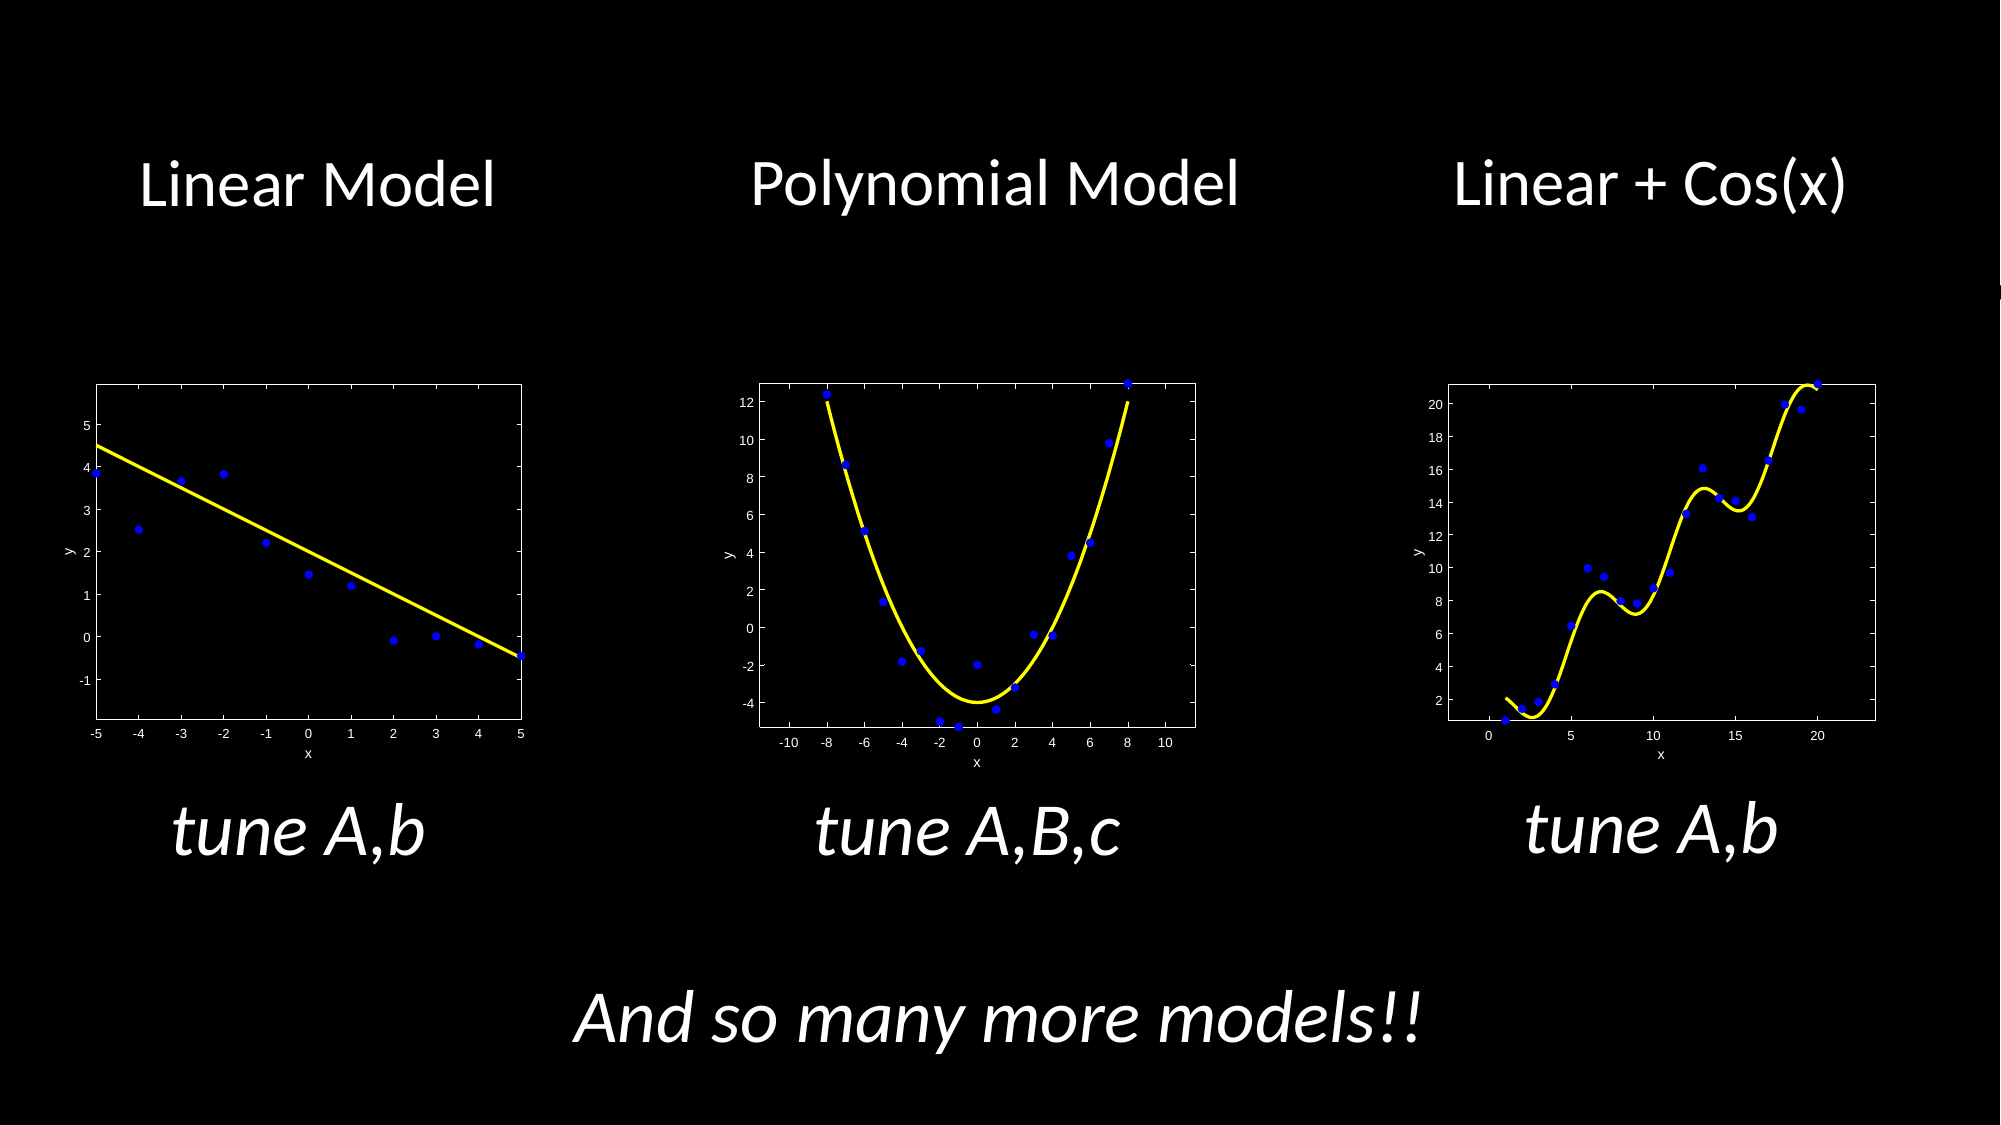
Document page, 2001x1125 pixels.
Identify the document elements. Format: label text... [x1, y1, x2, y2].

text_box And so many more models!! [488, 970, 1512, 1125]
picture [24, 353, 573, 764]
text_box tune A,B,c [728, 782, 1206, 917]
text_box tune A,b [1412, 780, 1891, 915]
text_box Linear + Cos(x) [1344, 131, 2000, 227]
text_box Linear Model [59, 131, 578, 227]
picture [686, 352, 1248, 773]
text_box Polynomial Model [647, 131, 1344, 227]
picture [1376, 353, 1927, 766]
subtitle tune A,b [59, 782, 538, 952]
